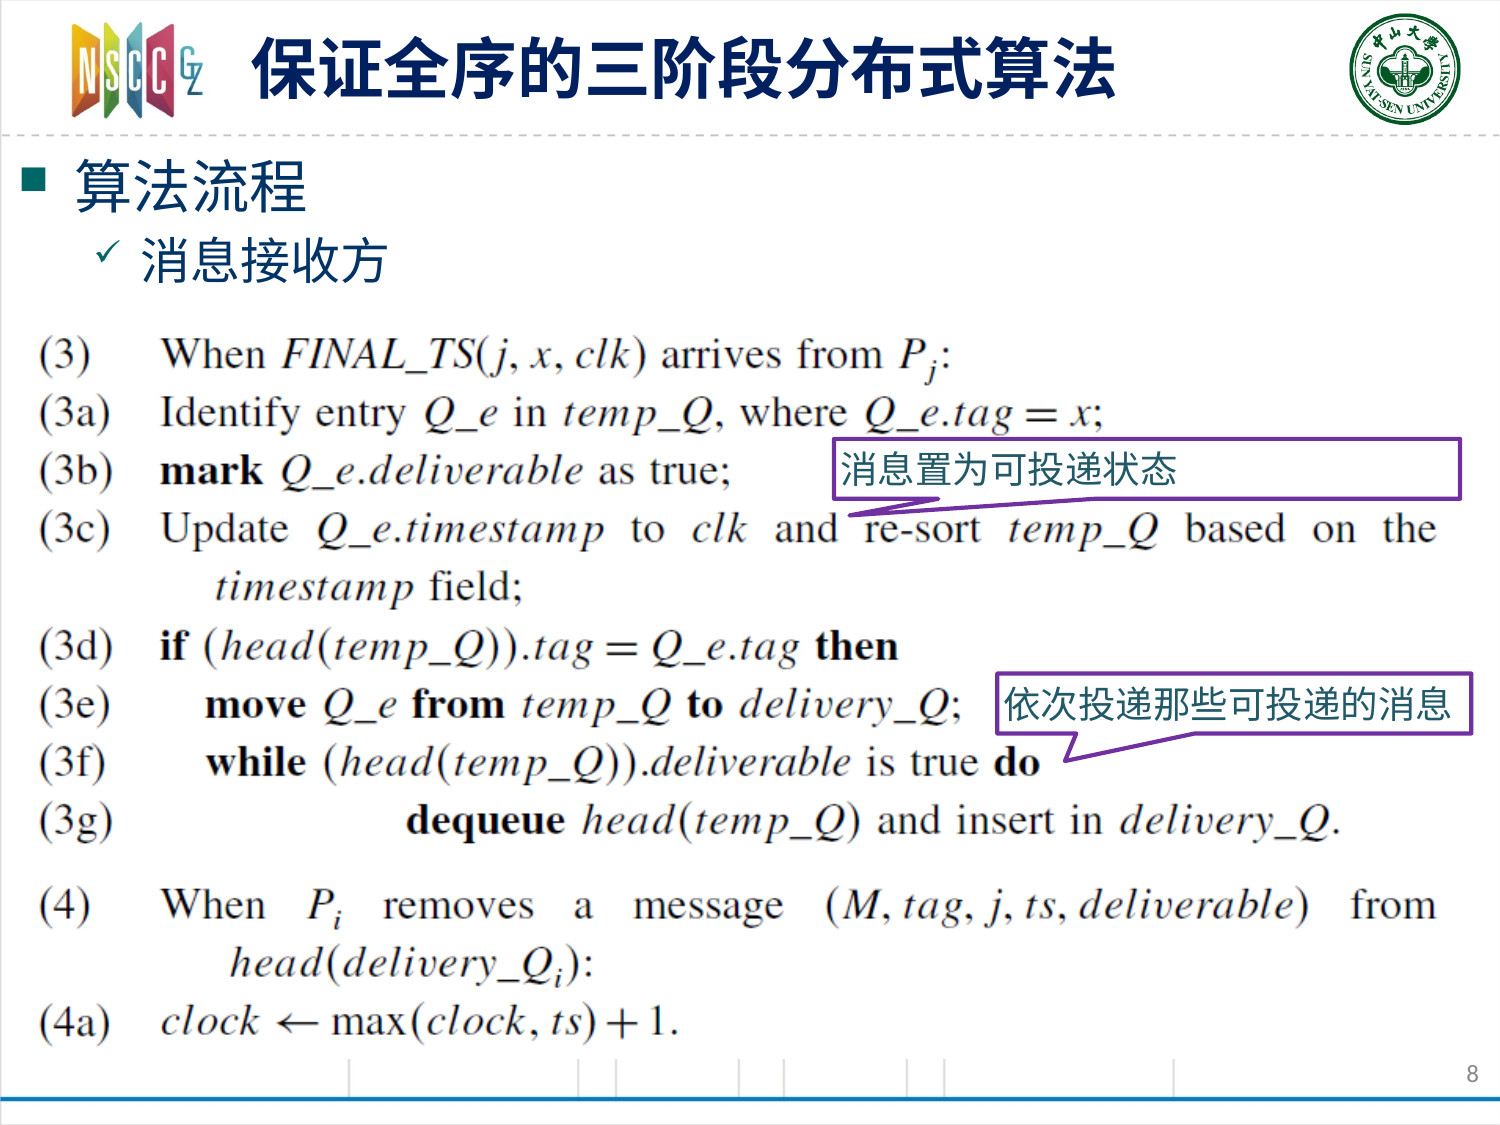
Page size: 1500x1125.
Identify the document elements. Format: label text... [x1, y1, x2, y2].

text_box 算法流程 消息接收方 [3, 142, 1498, 409]
slide_number 8 [1144, 1042, 1495, 1103]
picture [0, 0, 1500, 1125]
text_box 保证全序的三阶段分布式算法 [235, 18, 1324, 114]
